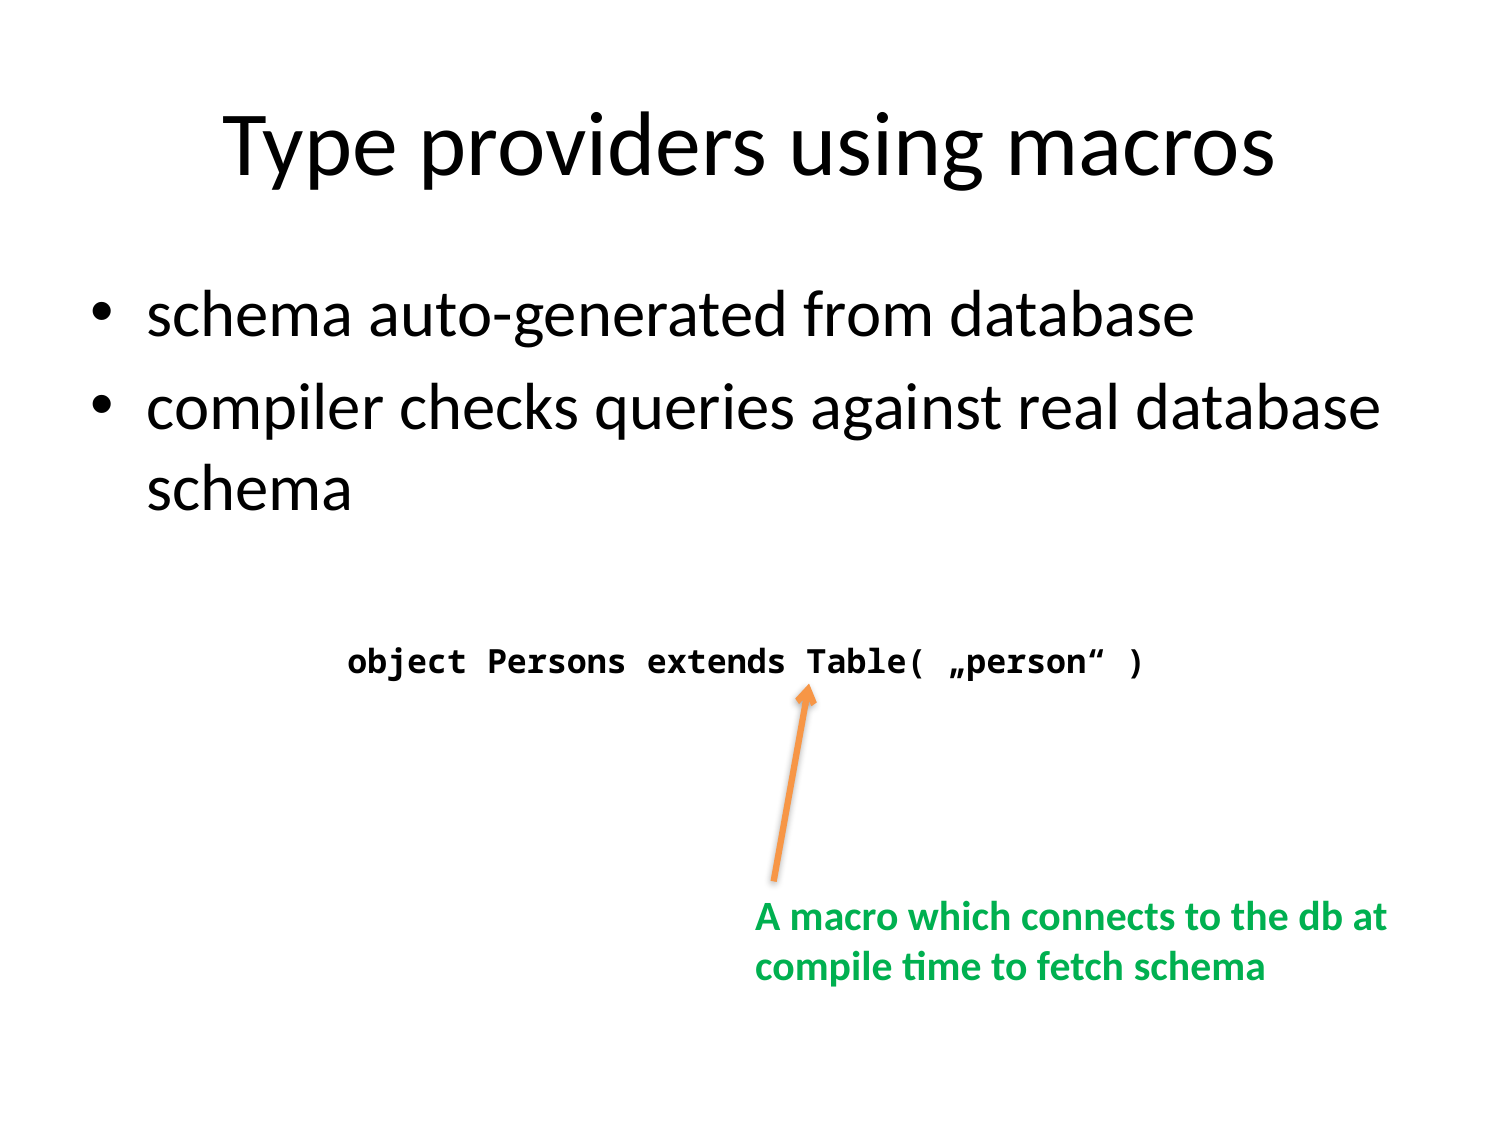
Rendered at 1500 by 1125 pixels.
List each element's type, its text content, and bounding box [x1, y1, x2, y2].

text_box object Persons extends Table( „person“ ) [332, 633, 1163, 688]
list schema auto-generated from database compiler checks queries against real database schema [75, 262, 1425, 1005]
title Type providers using macros [75, 45, 1425, 233]
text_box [773, 683, 810, 882]
text_box A macro which connects to the db at compile time to fetch schema [740, 881, 1403, 997]
